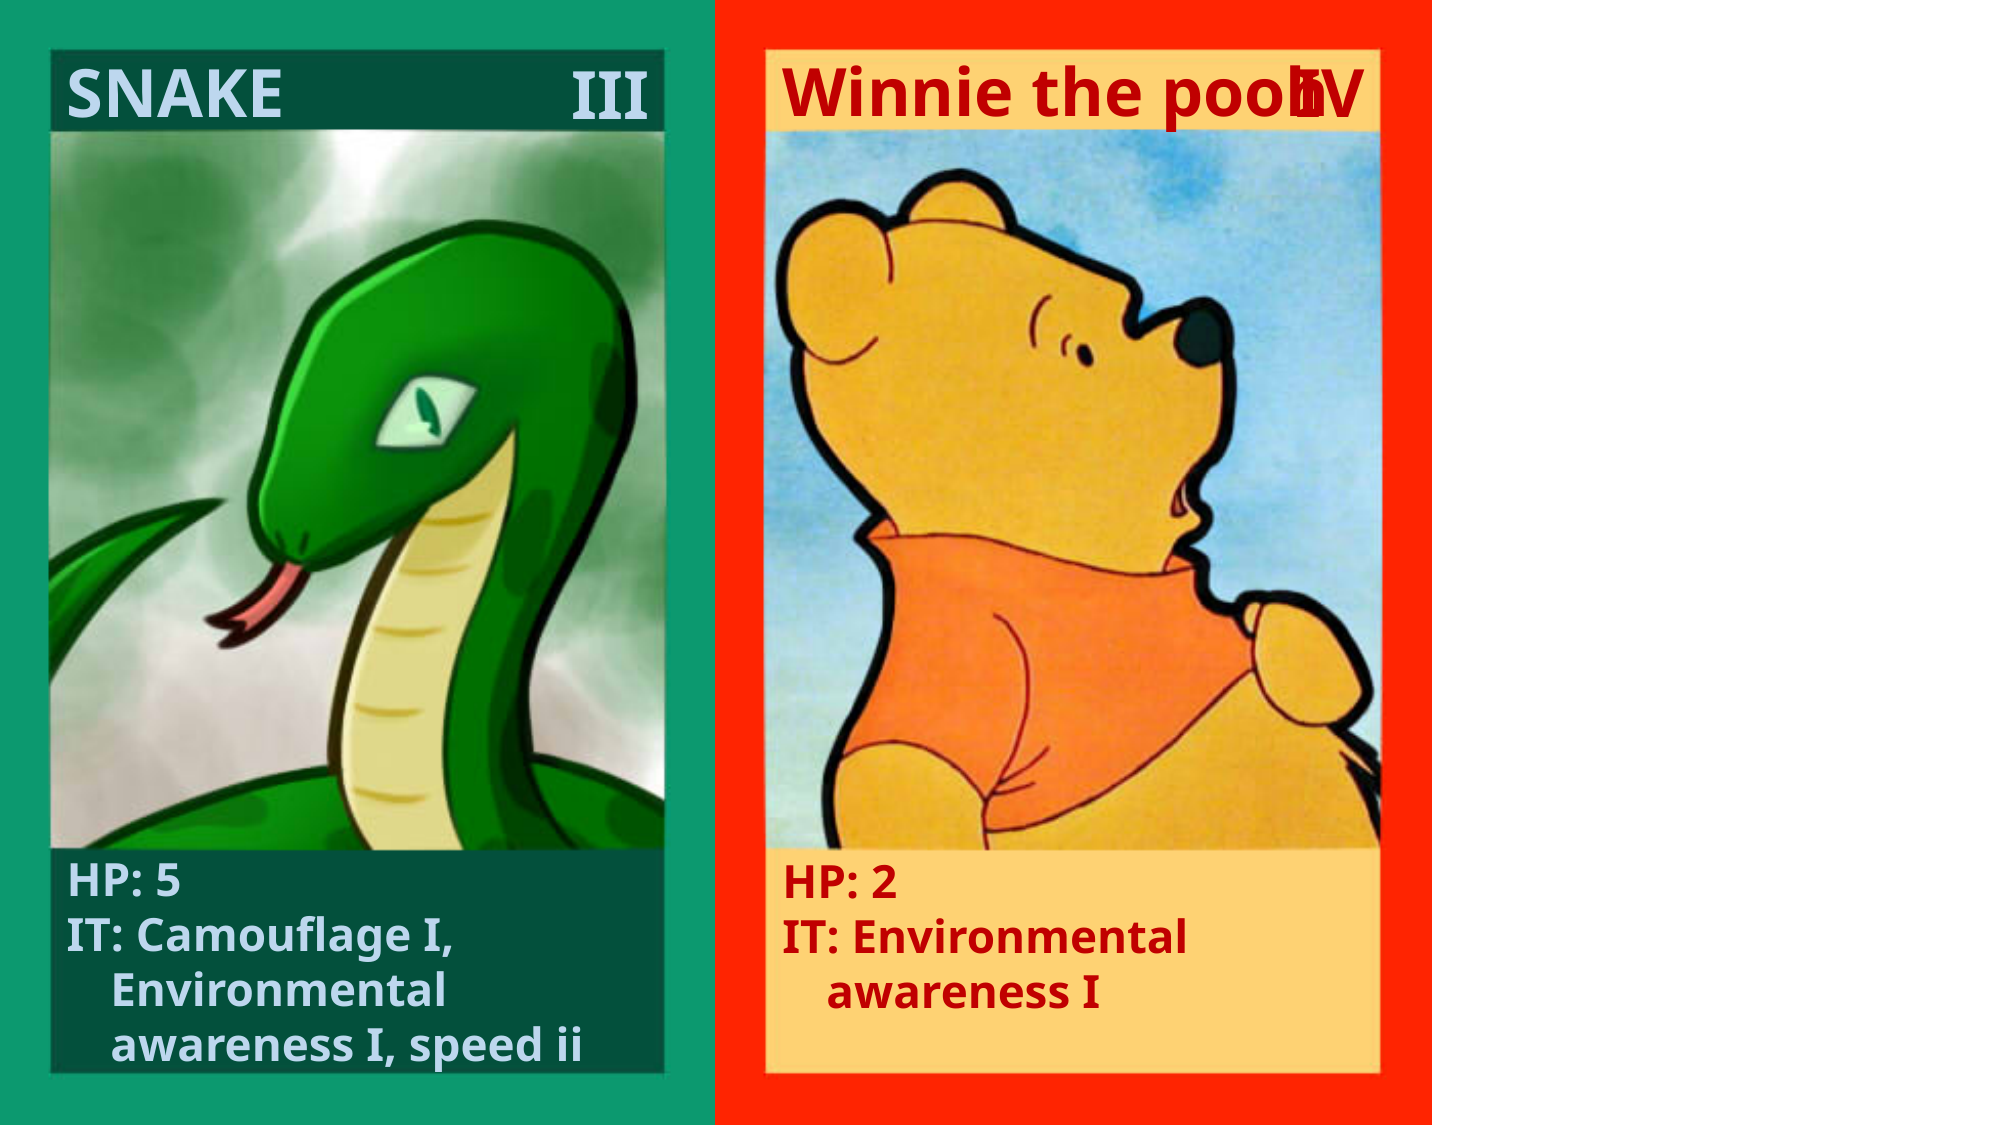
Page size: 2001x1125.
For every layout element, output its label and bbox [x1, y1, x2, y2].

picture [0, 0, 1432, 1125]
